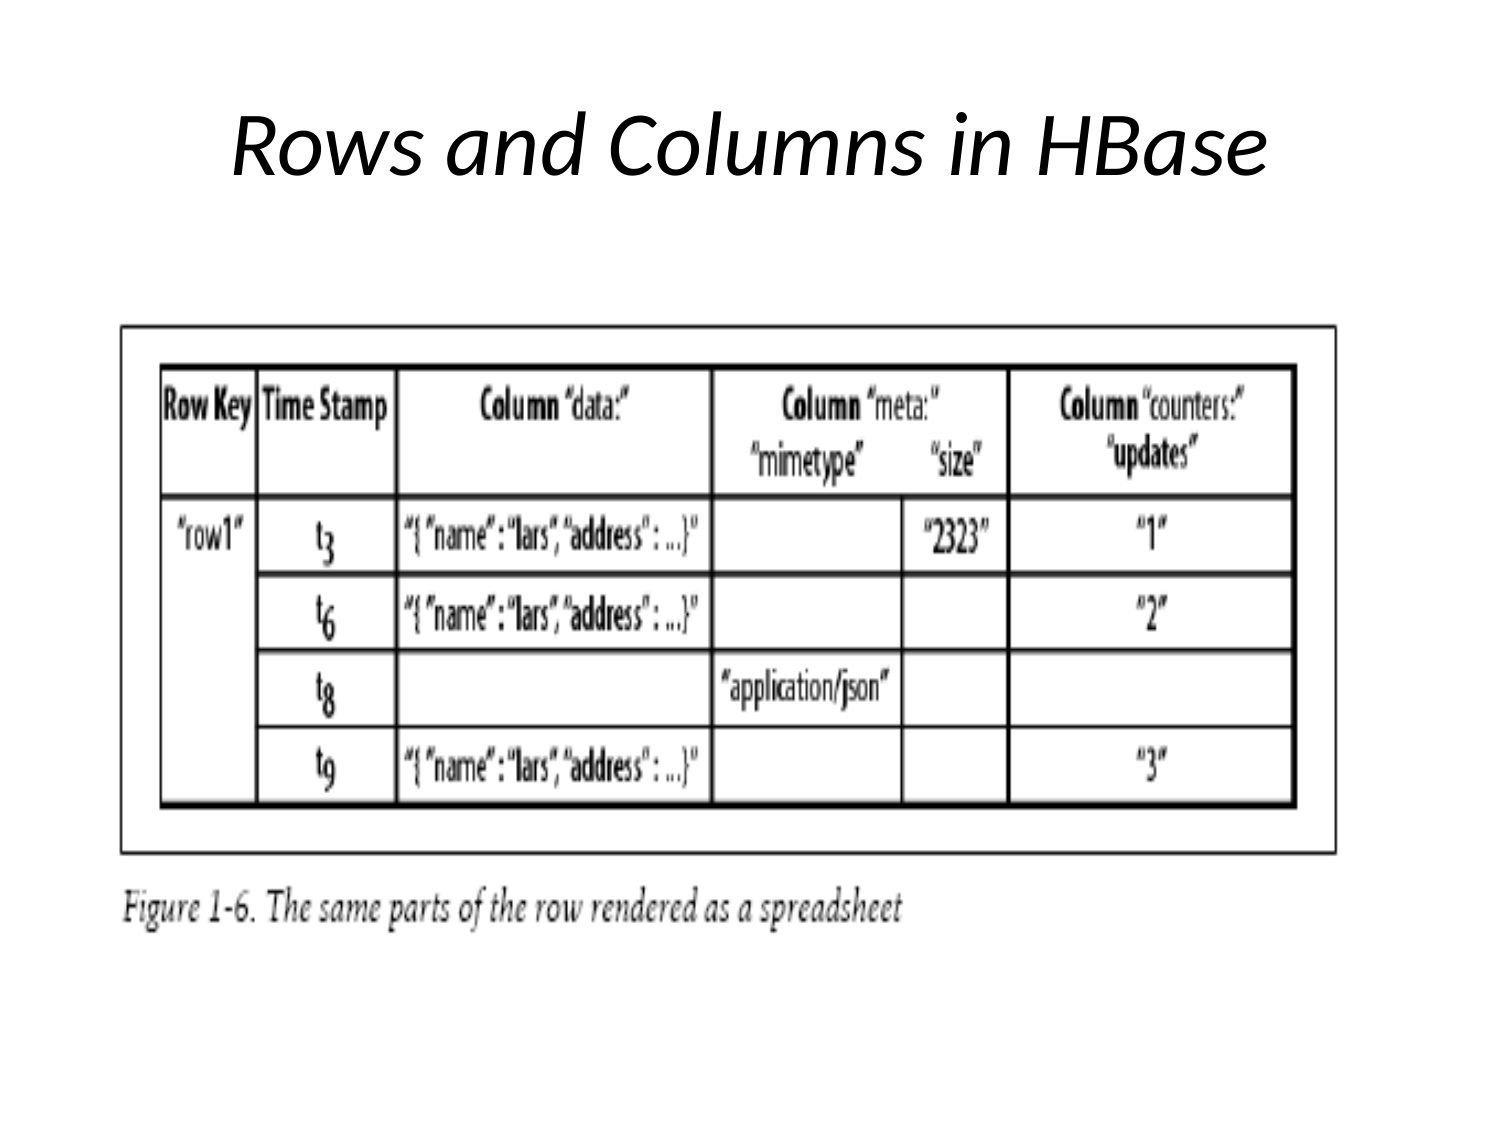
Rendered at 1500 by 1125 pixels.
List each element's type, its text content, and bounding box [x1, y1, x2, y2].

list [49, 249, 1376, 1001]
title Rows and Columns in HBase [75, 45, 1425, 233]
